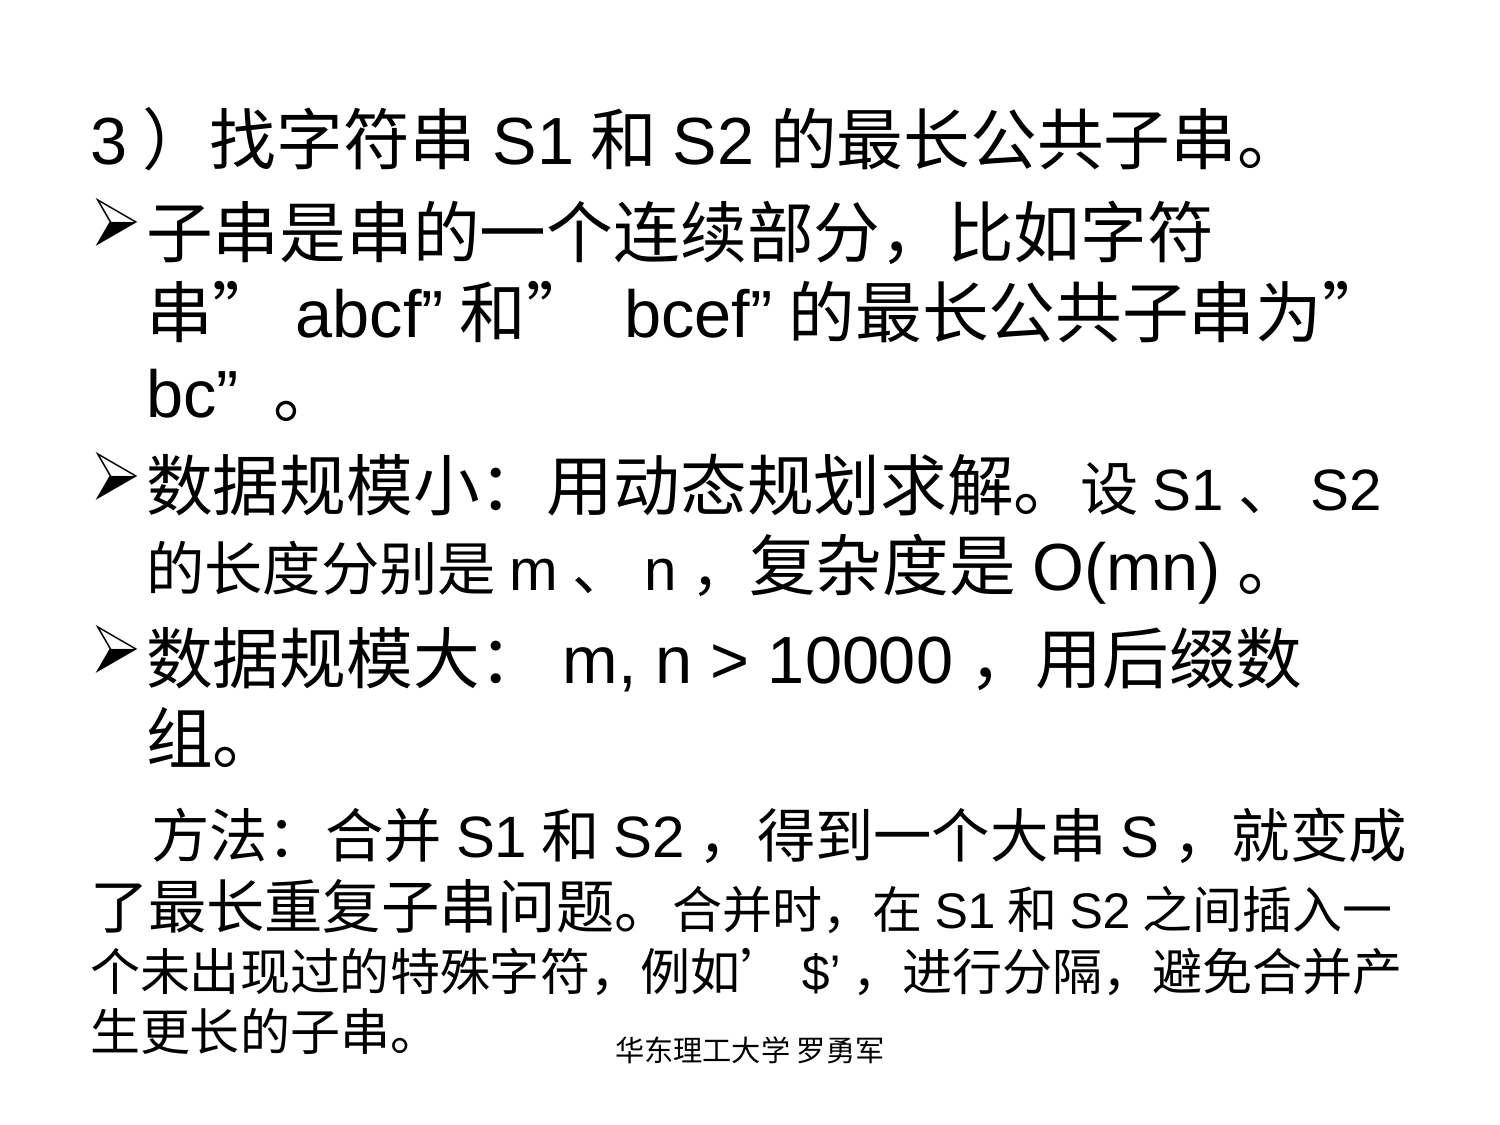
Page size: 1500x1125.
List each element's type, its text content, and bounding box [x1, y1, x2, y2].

list 3）找字符串S1和S2的最长公共子串。 子串是串的一个连续部分，比如字符串”abcf”和” bcef”的最长公共子串为” bc” 。 数据规模小：用动态规划求解。设S1、S2的长度分别是m、n，复杂度是O(mn)。 数据规模大：m, n > 10000，用后缀数组。 方法：合并S1和S2，得到一个大串S，就变成了最长重复子串问题。合并时，在S1和S2之间插入一个未出现过的特殊字符，例如’$’，进行分隔，避免合并产生更长的子串。 [75, 90, 1425, 1005]
footer 华东理工大学 罗勇军 [512, 1024, 988, 1103]
